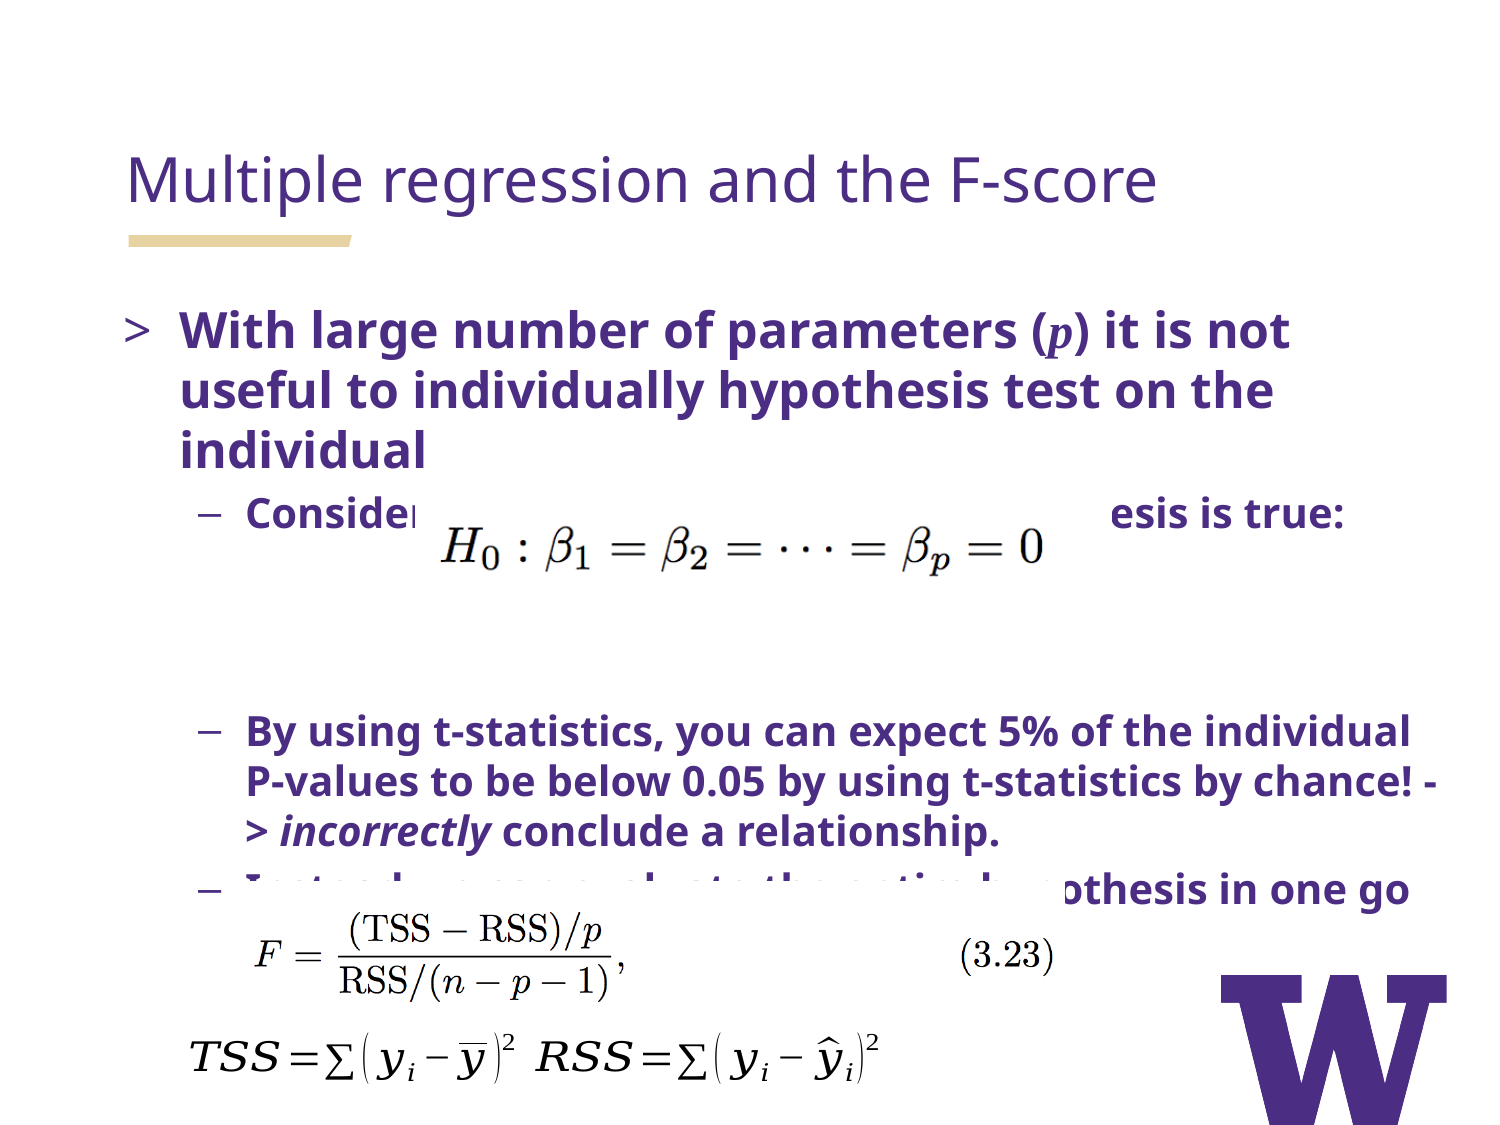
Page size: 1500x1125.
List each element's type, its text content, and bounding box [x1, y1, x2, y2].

list Multiple regression and the F-score [110, 60, 1453, 224]
picture [1221, 975, 1447, 1125]
picture [128, 235, 352, 247]
picture [228, 881, 1065, 1019]
picture [415, 490, 1112, 606]
